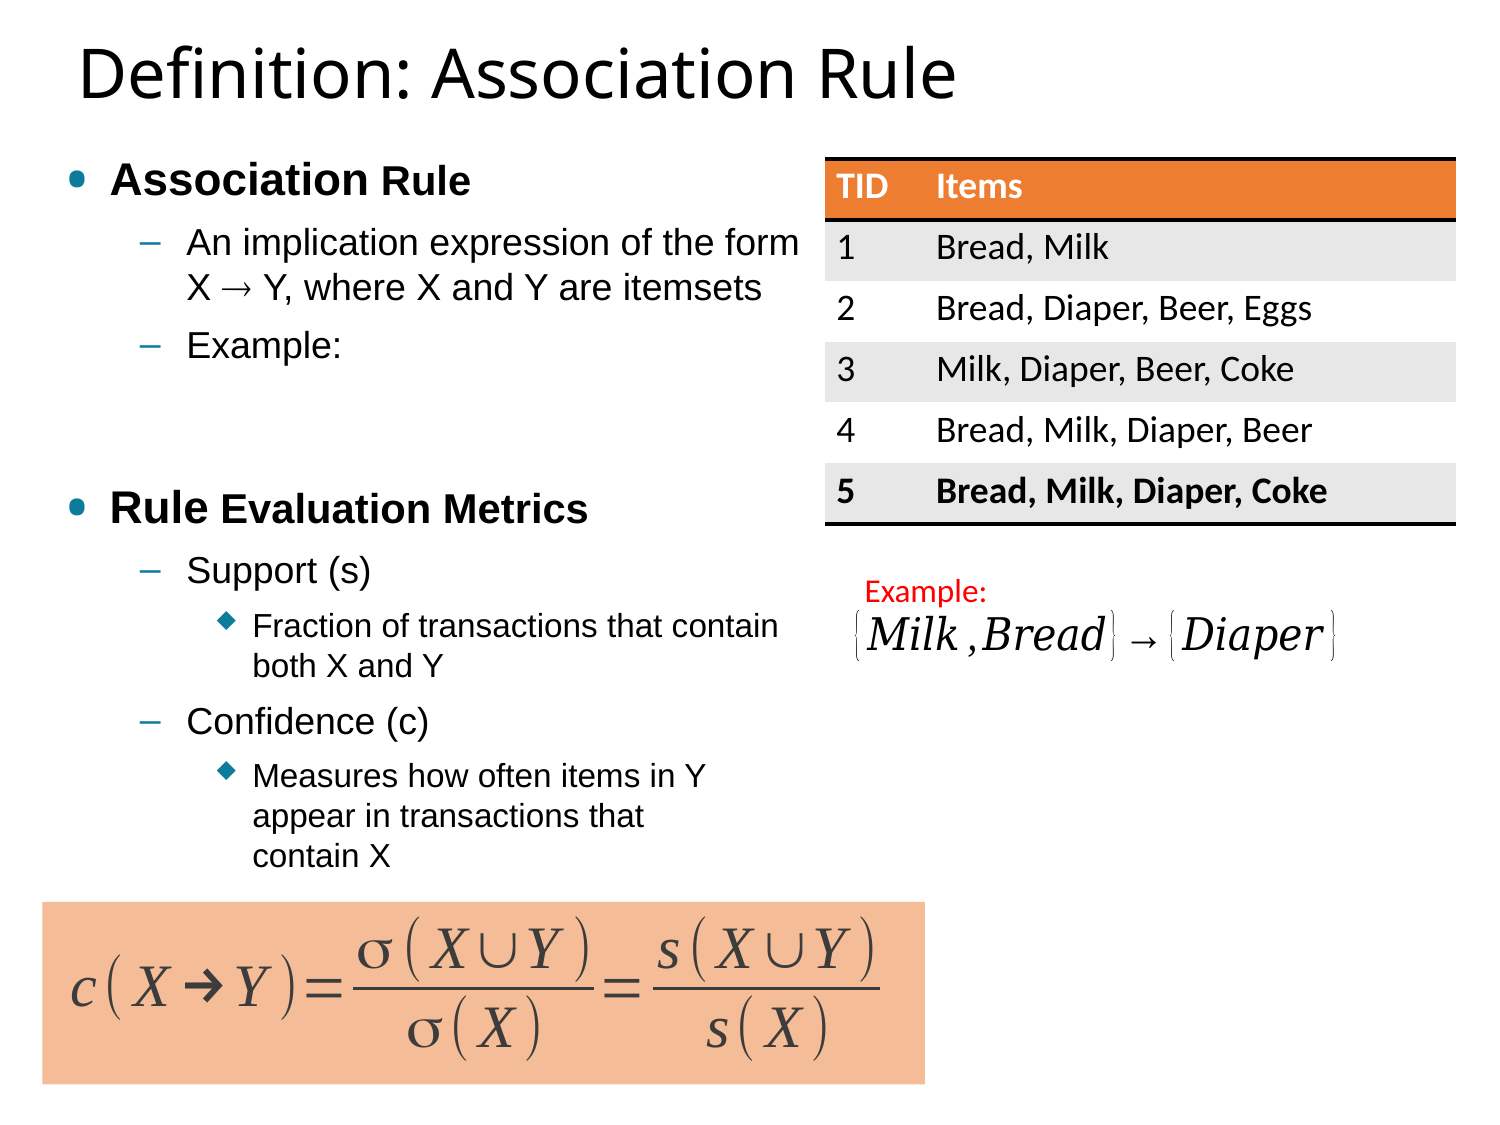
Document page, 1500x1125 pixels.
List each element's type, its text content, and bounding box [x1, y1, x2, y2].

text_box Example: [849, 561, 1075, 617]
table_cell 1 [825, 222, 925, 281]
table_cell Bread, Diaper, Beer, Eggs [925, 281, 1456, 342]
title Definition: Association Rule [62, 32, 1421, 122]
table_cell 5 [825, 463, 925, 522]
table_header TID [825, 161, 925, 218]
table_cell 4 [825, 402, 925, 463]
text_box [42, 901, 925, 1085]
table_cell Bread, Milk [925, 222, 1456, 281]
table_cell Bread, Milk, Diaper, Beer [925, 402, 1456, 463]
table_cell Milk, Diaper, Beer, Coke [925, 342, 1456, 402]
table_header Items [925, 161, 1456, 218]
table_cell 2 [825, 281, 925, 342]
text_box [62, 912, 894, 1072]
table_cell 3 [825, 342, 925, 402]
table_cell Bread, Milk, Diaper, Coke [925, 463, 1456, 522]
